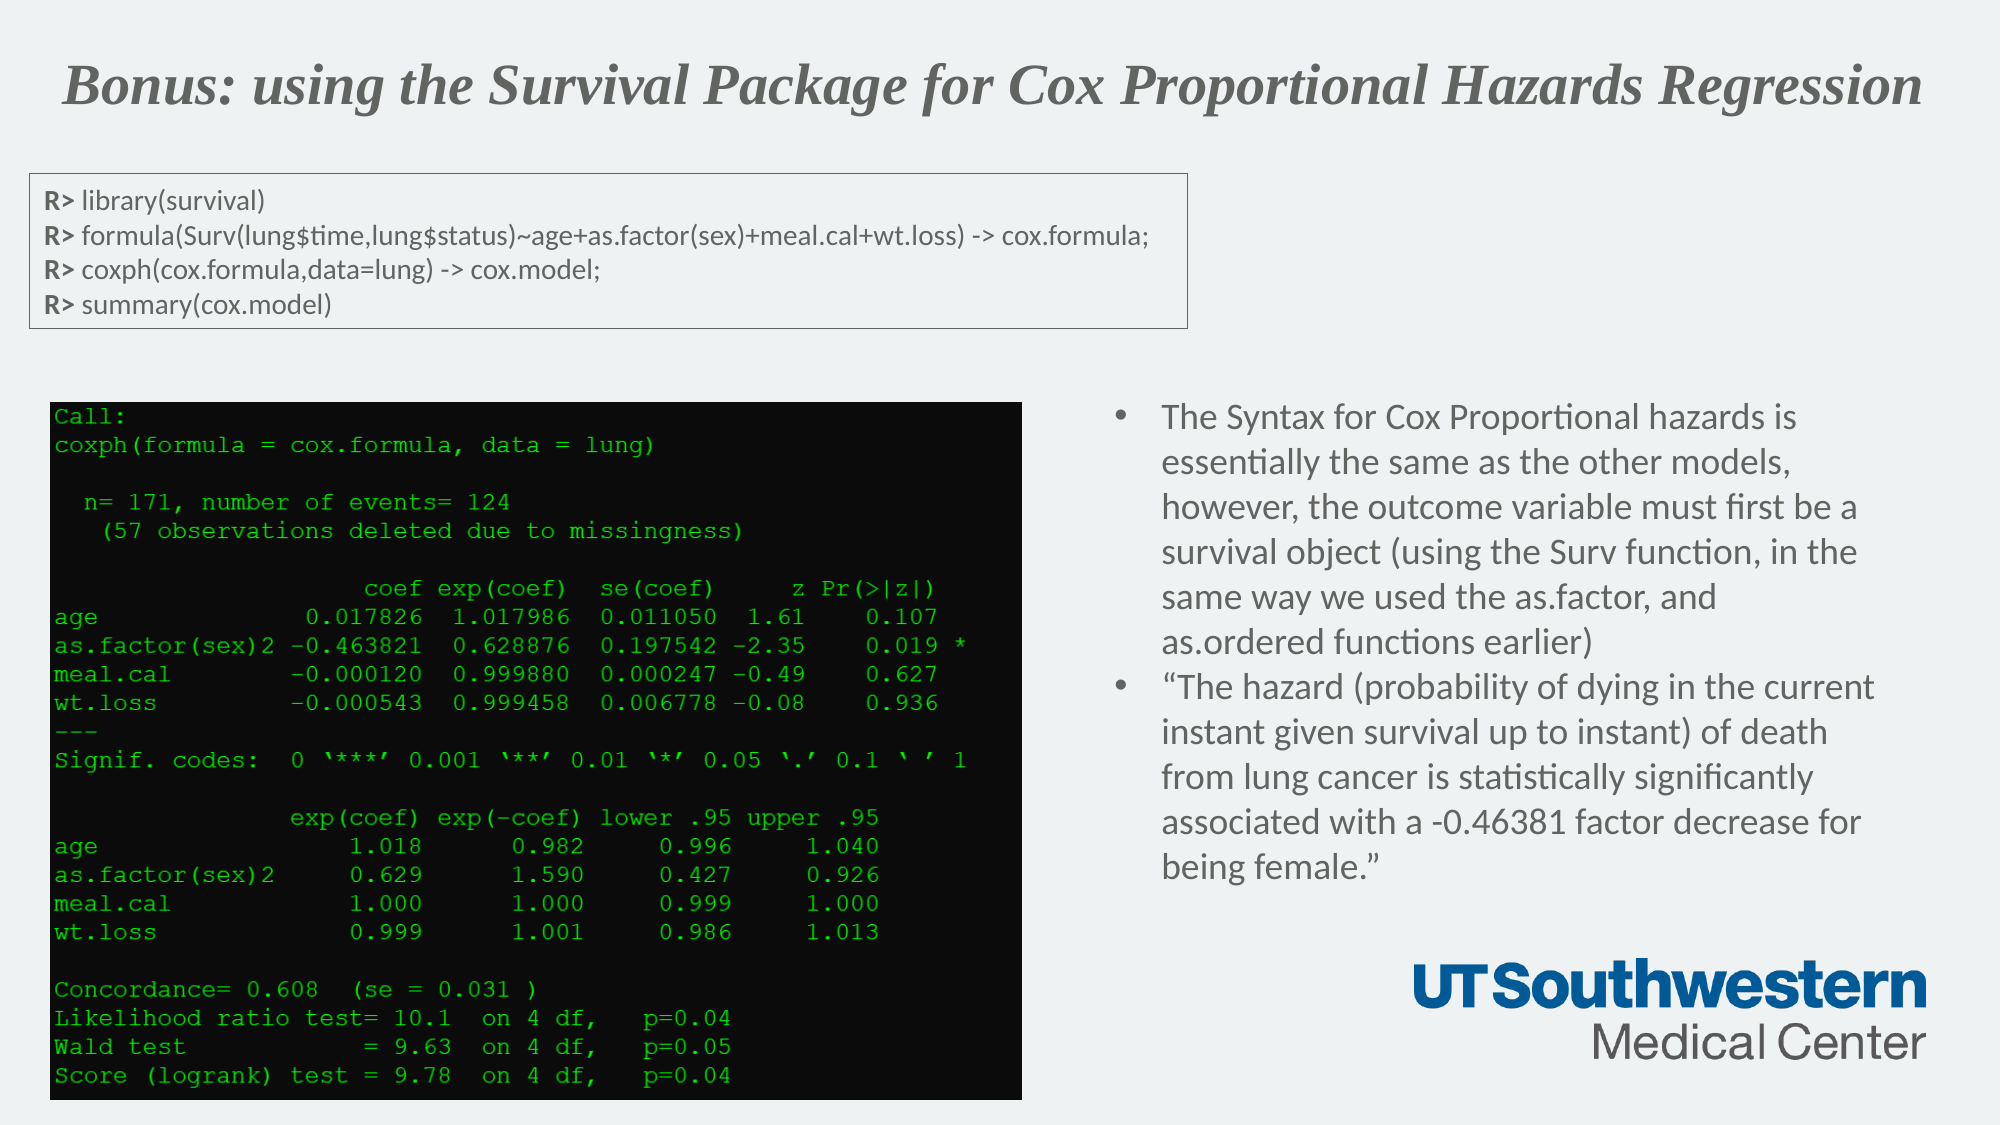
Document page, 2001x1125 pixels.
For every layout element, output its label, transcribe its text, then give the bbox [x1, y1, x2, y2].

text_box Bonus: using the Survival Package for Cox Proportional Hazards Regression [48, 46, 1977, 155]
text_box R> library(survival) R> formula(Surv(lung$time,lung$status)~age+as.factor(sex)+meal.cal+wt.loss) -> cox.formula; R> coxph(cox.formula,data=lung) -> cox.model; R> summary(cox.model) [29, 173, 1188, 329]
picture [50, 402, 1022, 1100]
text_box The Syntax for Cox Proportional hazards is essentially the same as the other models, however, the outcome variable must first be a survival object (using the Surv function, in the same way we used the as.factor, and as.ordered functions earlier) “The hazard (probability of dying in the current instant given survival up to instant) of death from lung cancer is statistically significantly associated with a -0.46381 factor decrease for being female.” [1099, 384, 1905, 895]
